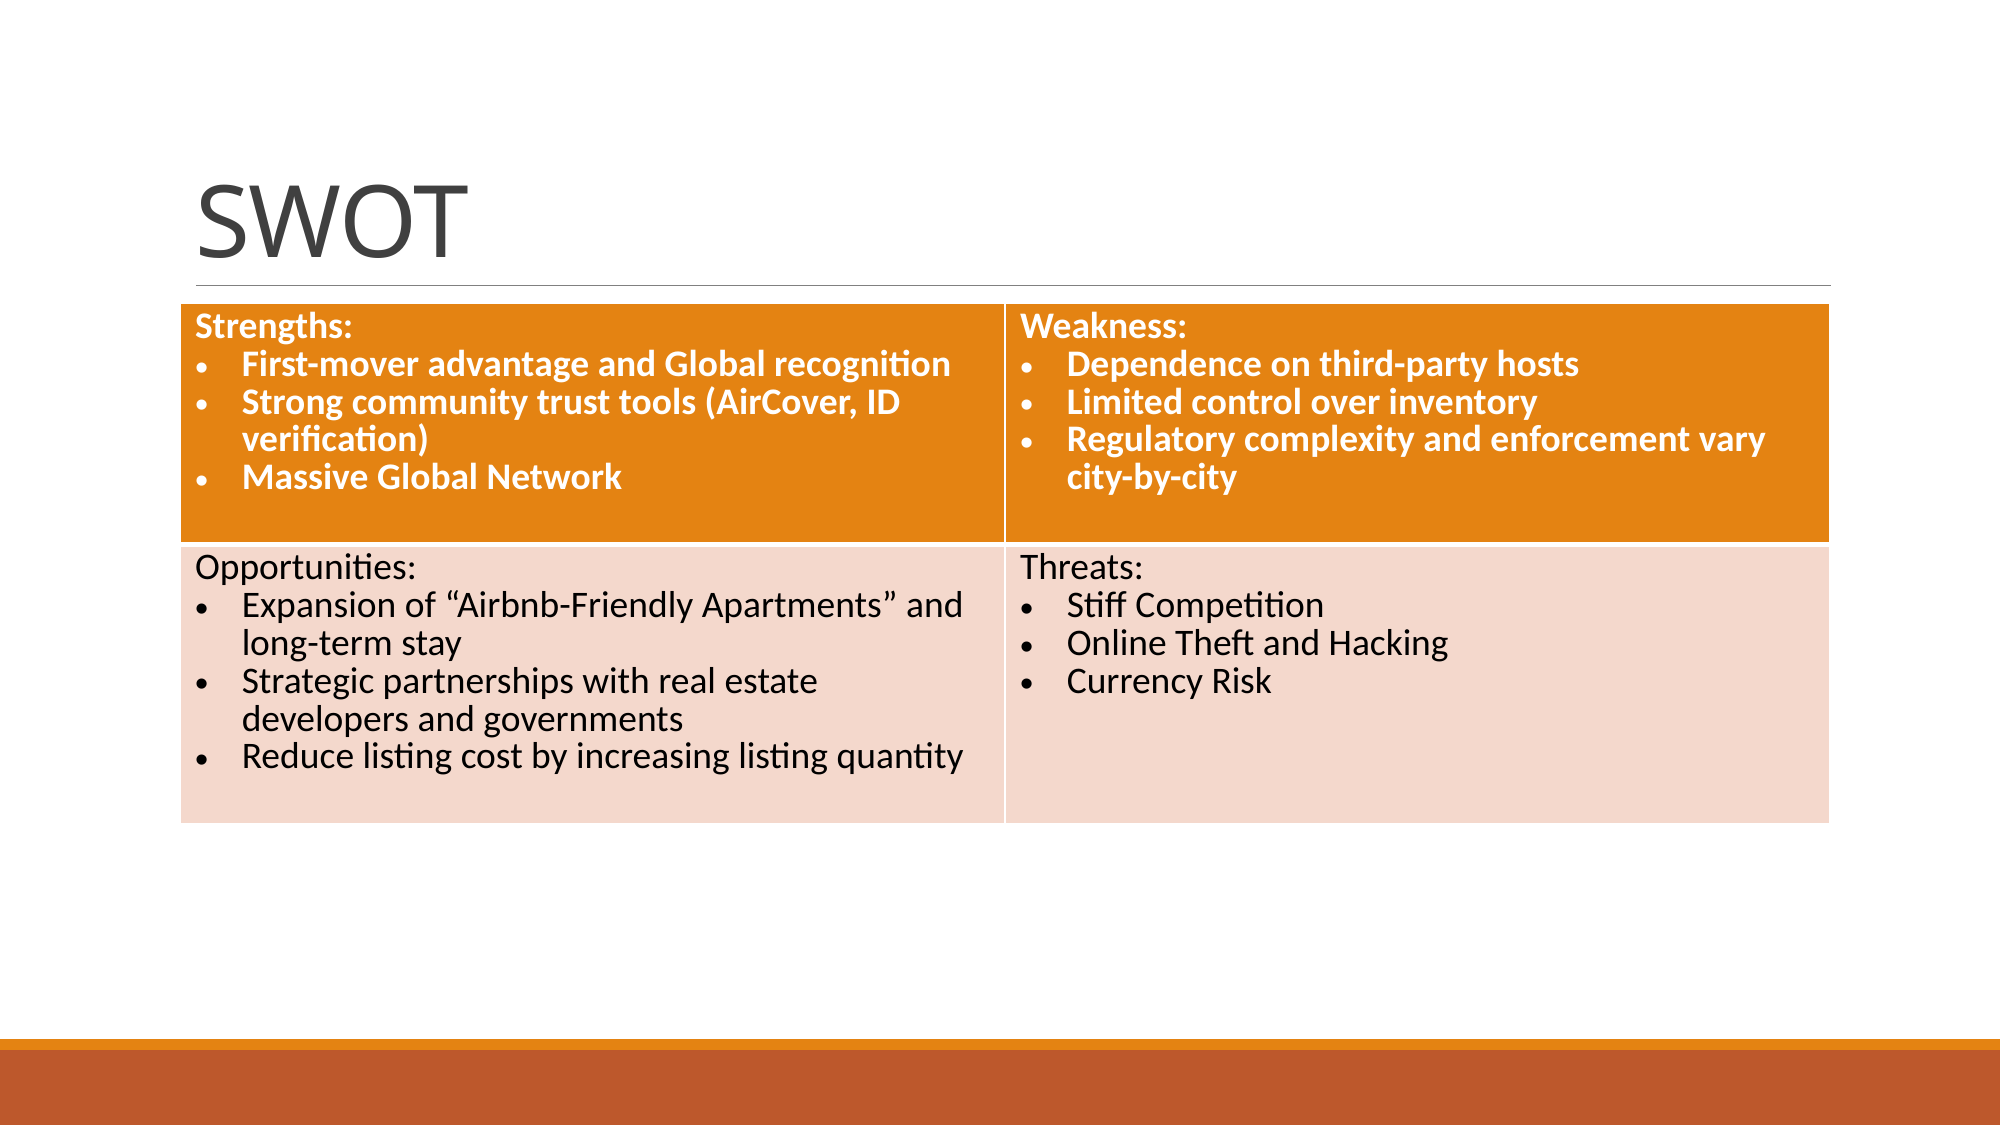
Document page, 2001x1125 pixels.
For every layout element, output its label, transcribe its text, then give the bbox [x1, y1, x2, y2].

table_header Weakness: Dependence on third-party hosts Limited control over inventory Regulatory complexity and enforcement vary city-by-city [1006, 304, 1829, 542]
table_cell Threats: Stiff Competition Online Theft and Hacking Currency Risk [1006, 547, 1829, 823]
table_header Strengths: First-mover advantage and Global recognition Strong community trust tools (AirCover, ID verification) Massive Global Network [181, 304, 1004, 542]
table_cell Opportunities: Expansion of “Airbnb-Friendly Apartments” and long-term stay Strategic partnerships with real estate developers and governments Reduce listing cost by increasing listing quantity [181, 547, 1004, 823]
title SWOT [180, 47, 1830, 285]
